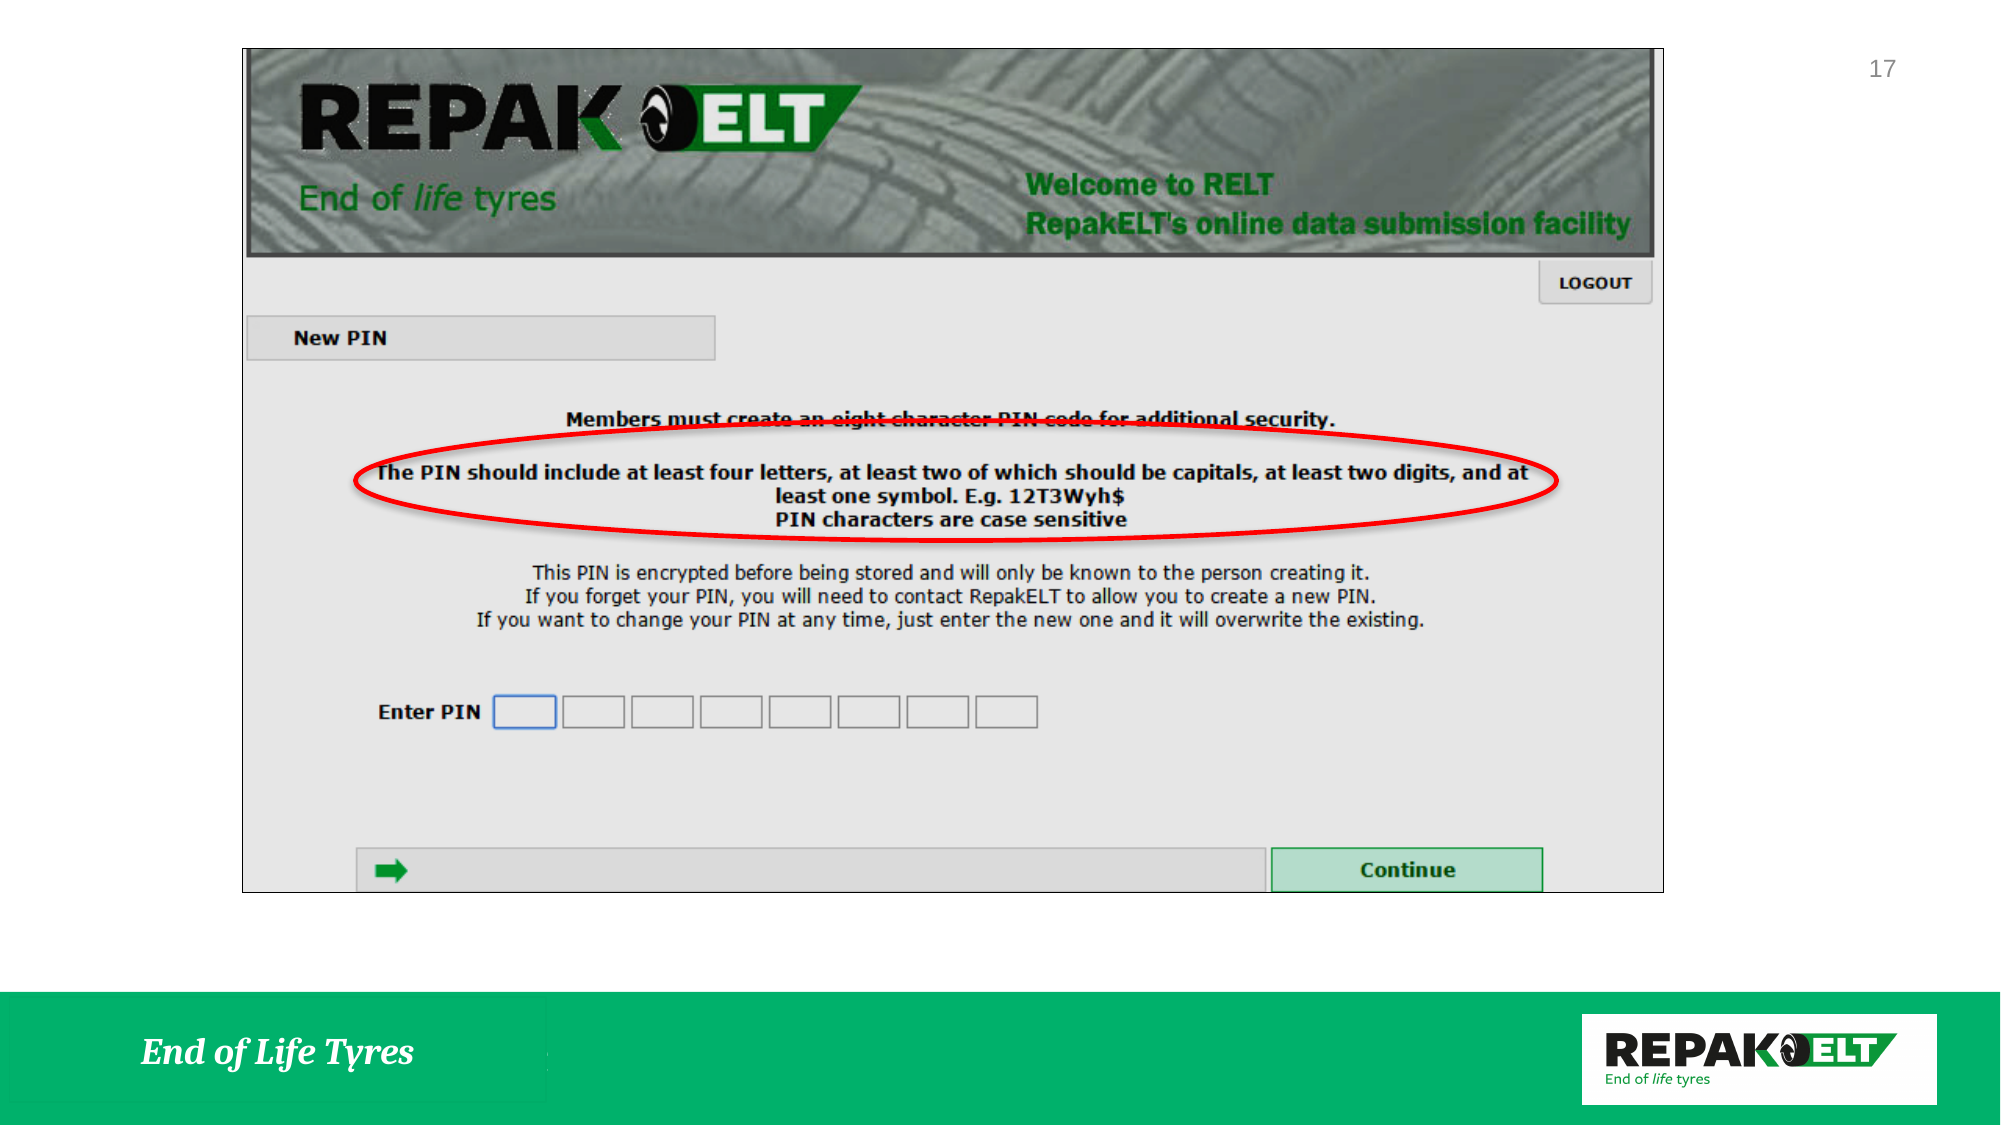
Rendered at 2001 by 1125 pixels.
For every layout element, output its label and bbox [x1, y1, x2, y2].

picture [0, 0, 2001, 1125]
text_box [241, 48, 1664, 893]
